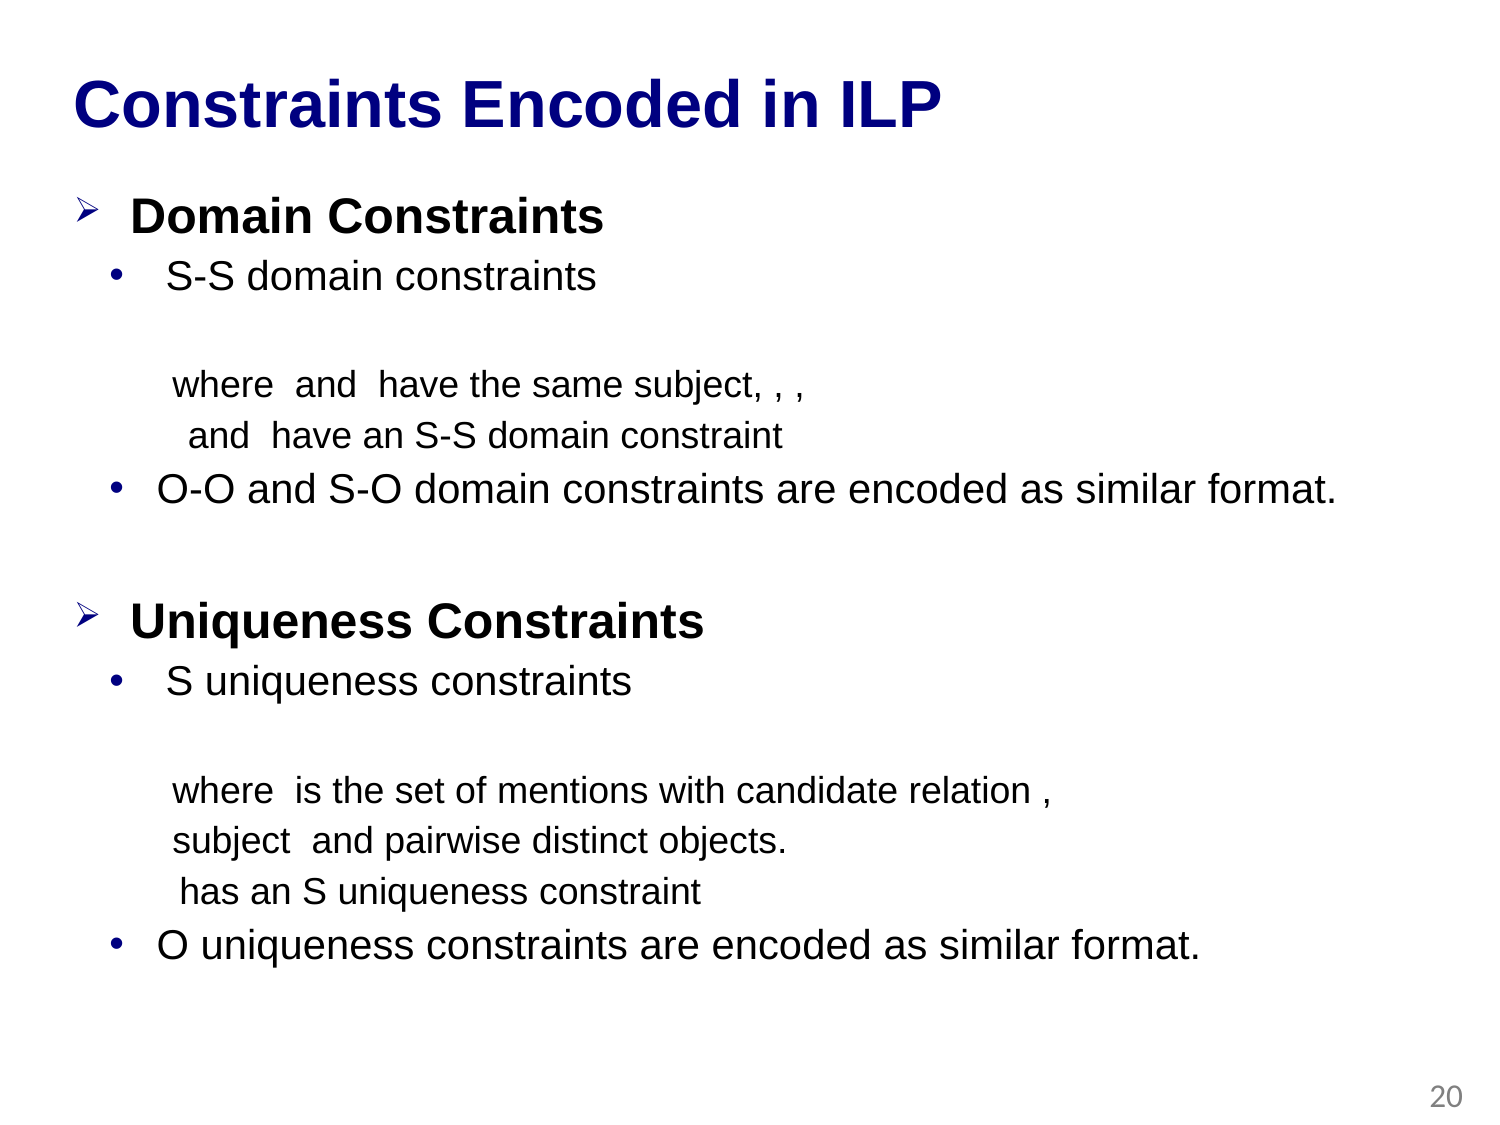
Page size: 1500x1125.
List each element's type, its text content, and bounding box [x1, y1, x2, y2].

title Constraints Encoded in ILP [58, 31, 1475, 180]
slide_number 20 [1140, 1064, 1478, 1125]
